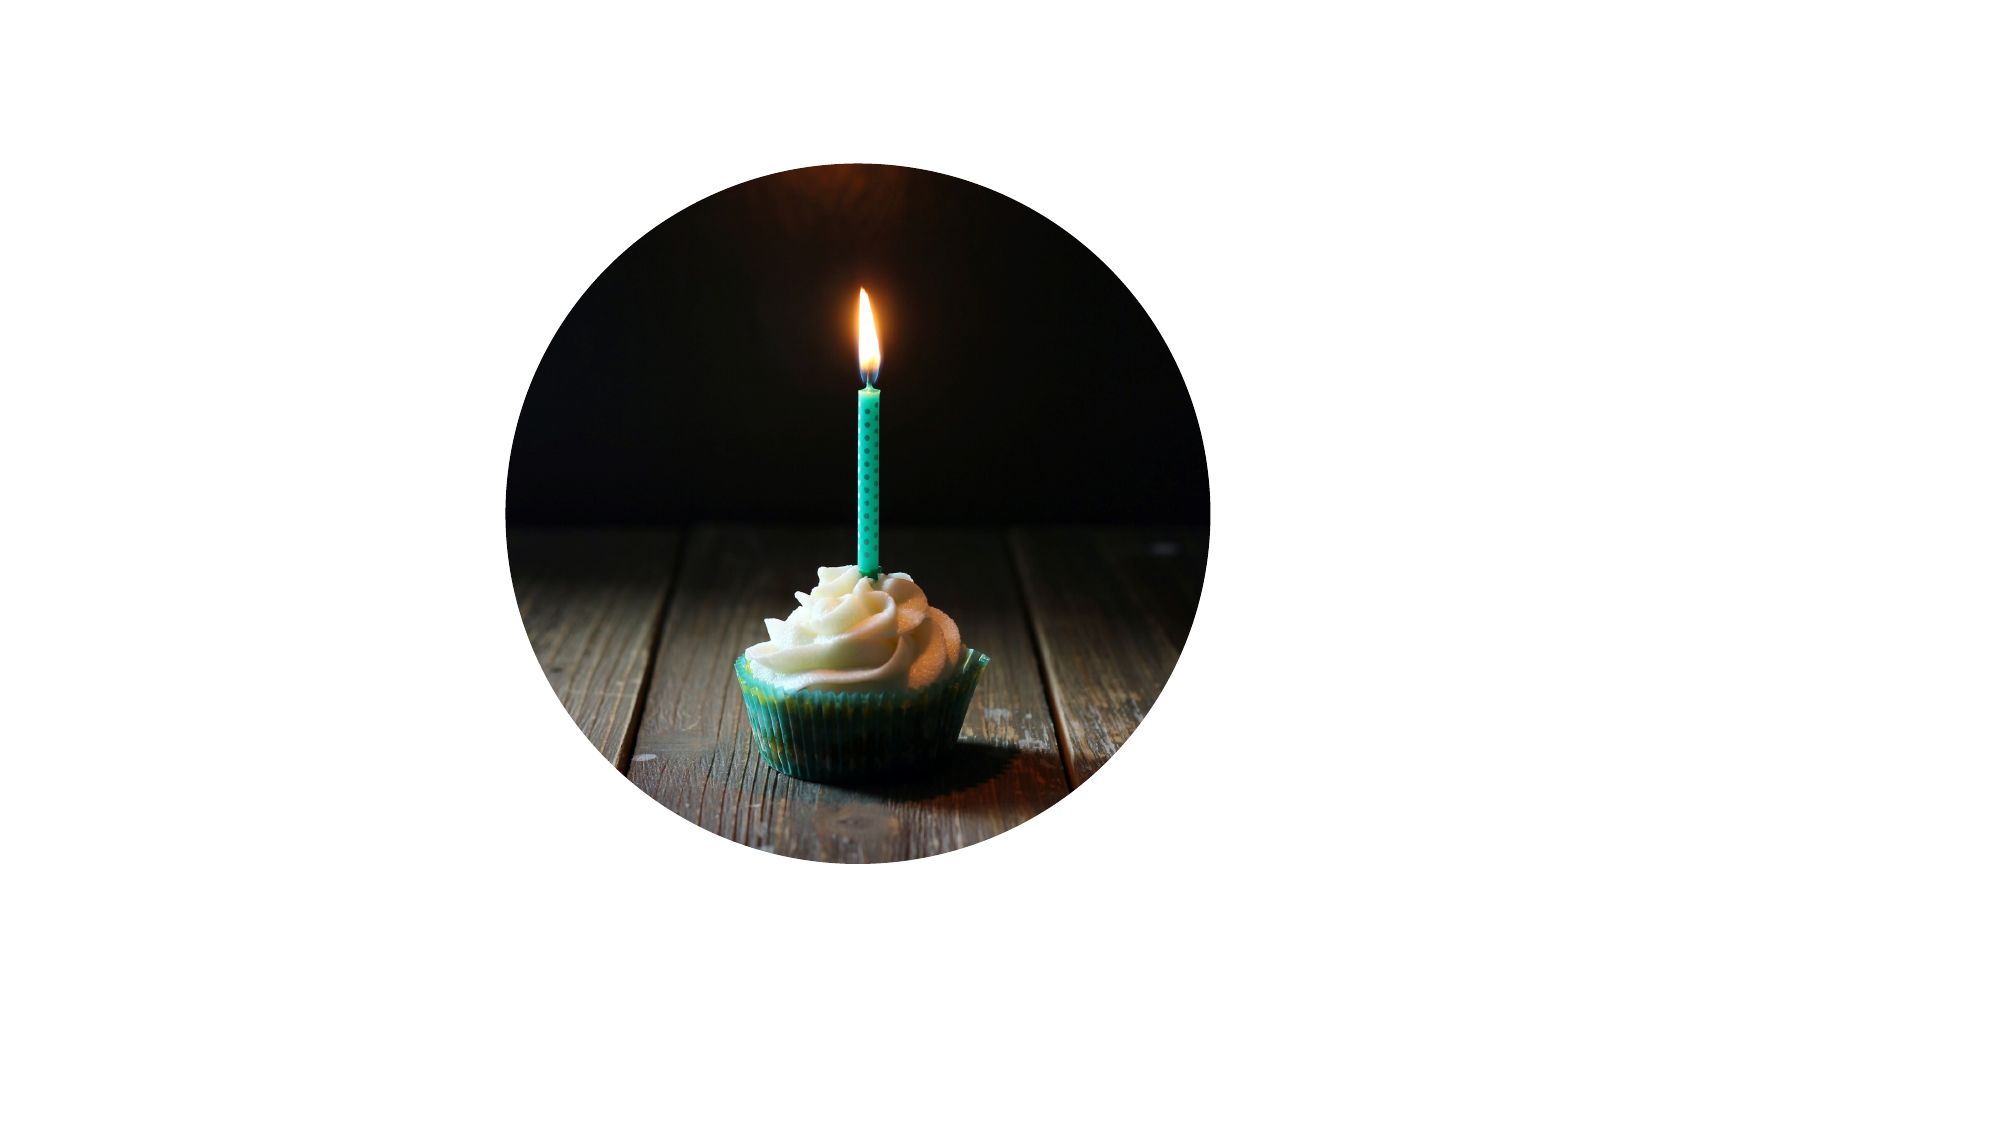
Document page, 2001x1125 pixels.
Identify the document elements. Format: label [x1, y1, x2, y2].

picture [505, 163, 1211, 864]
